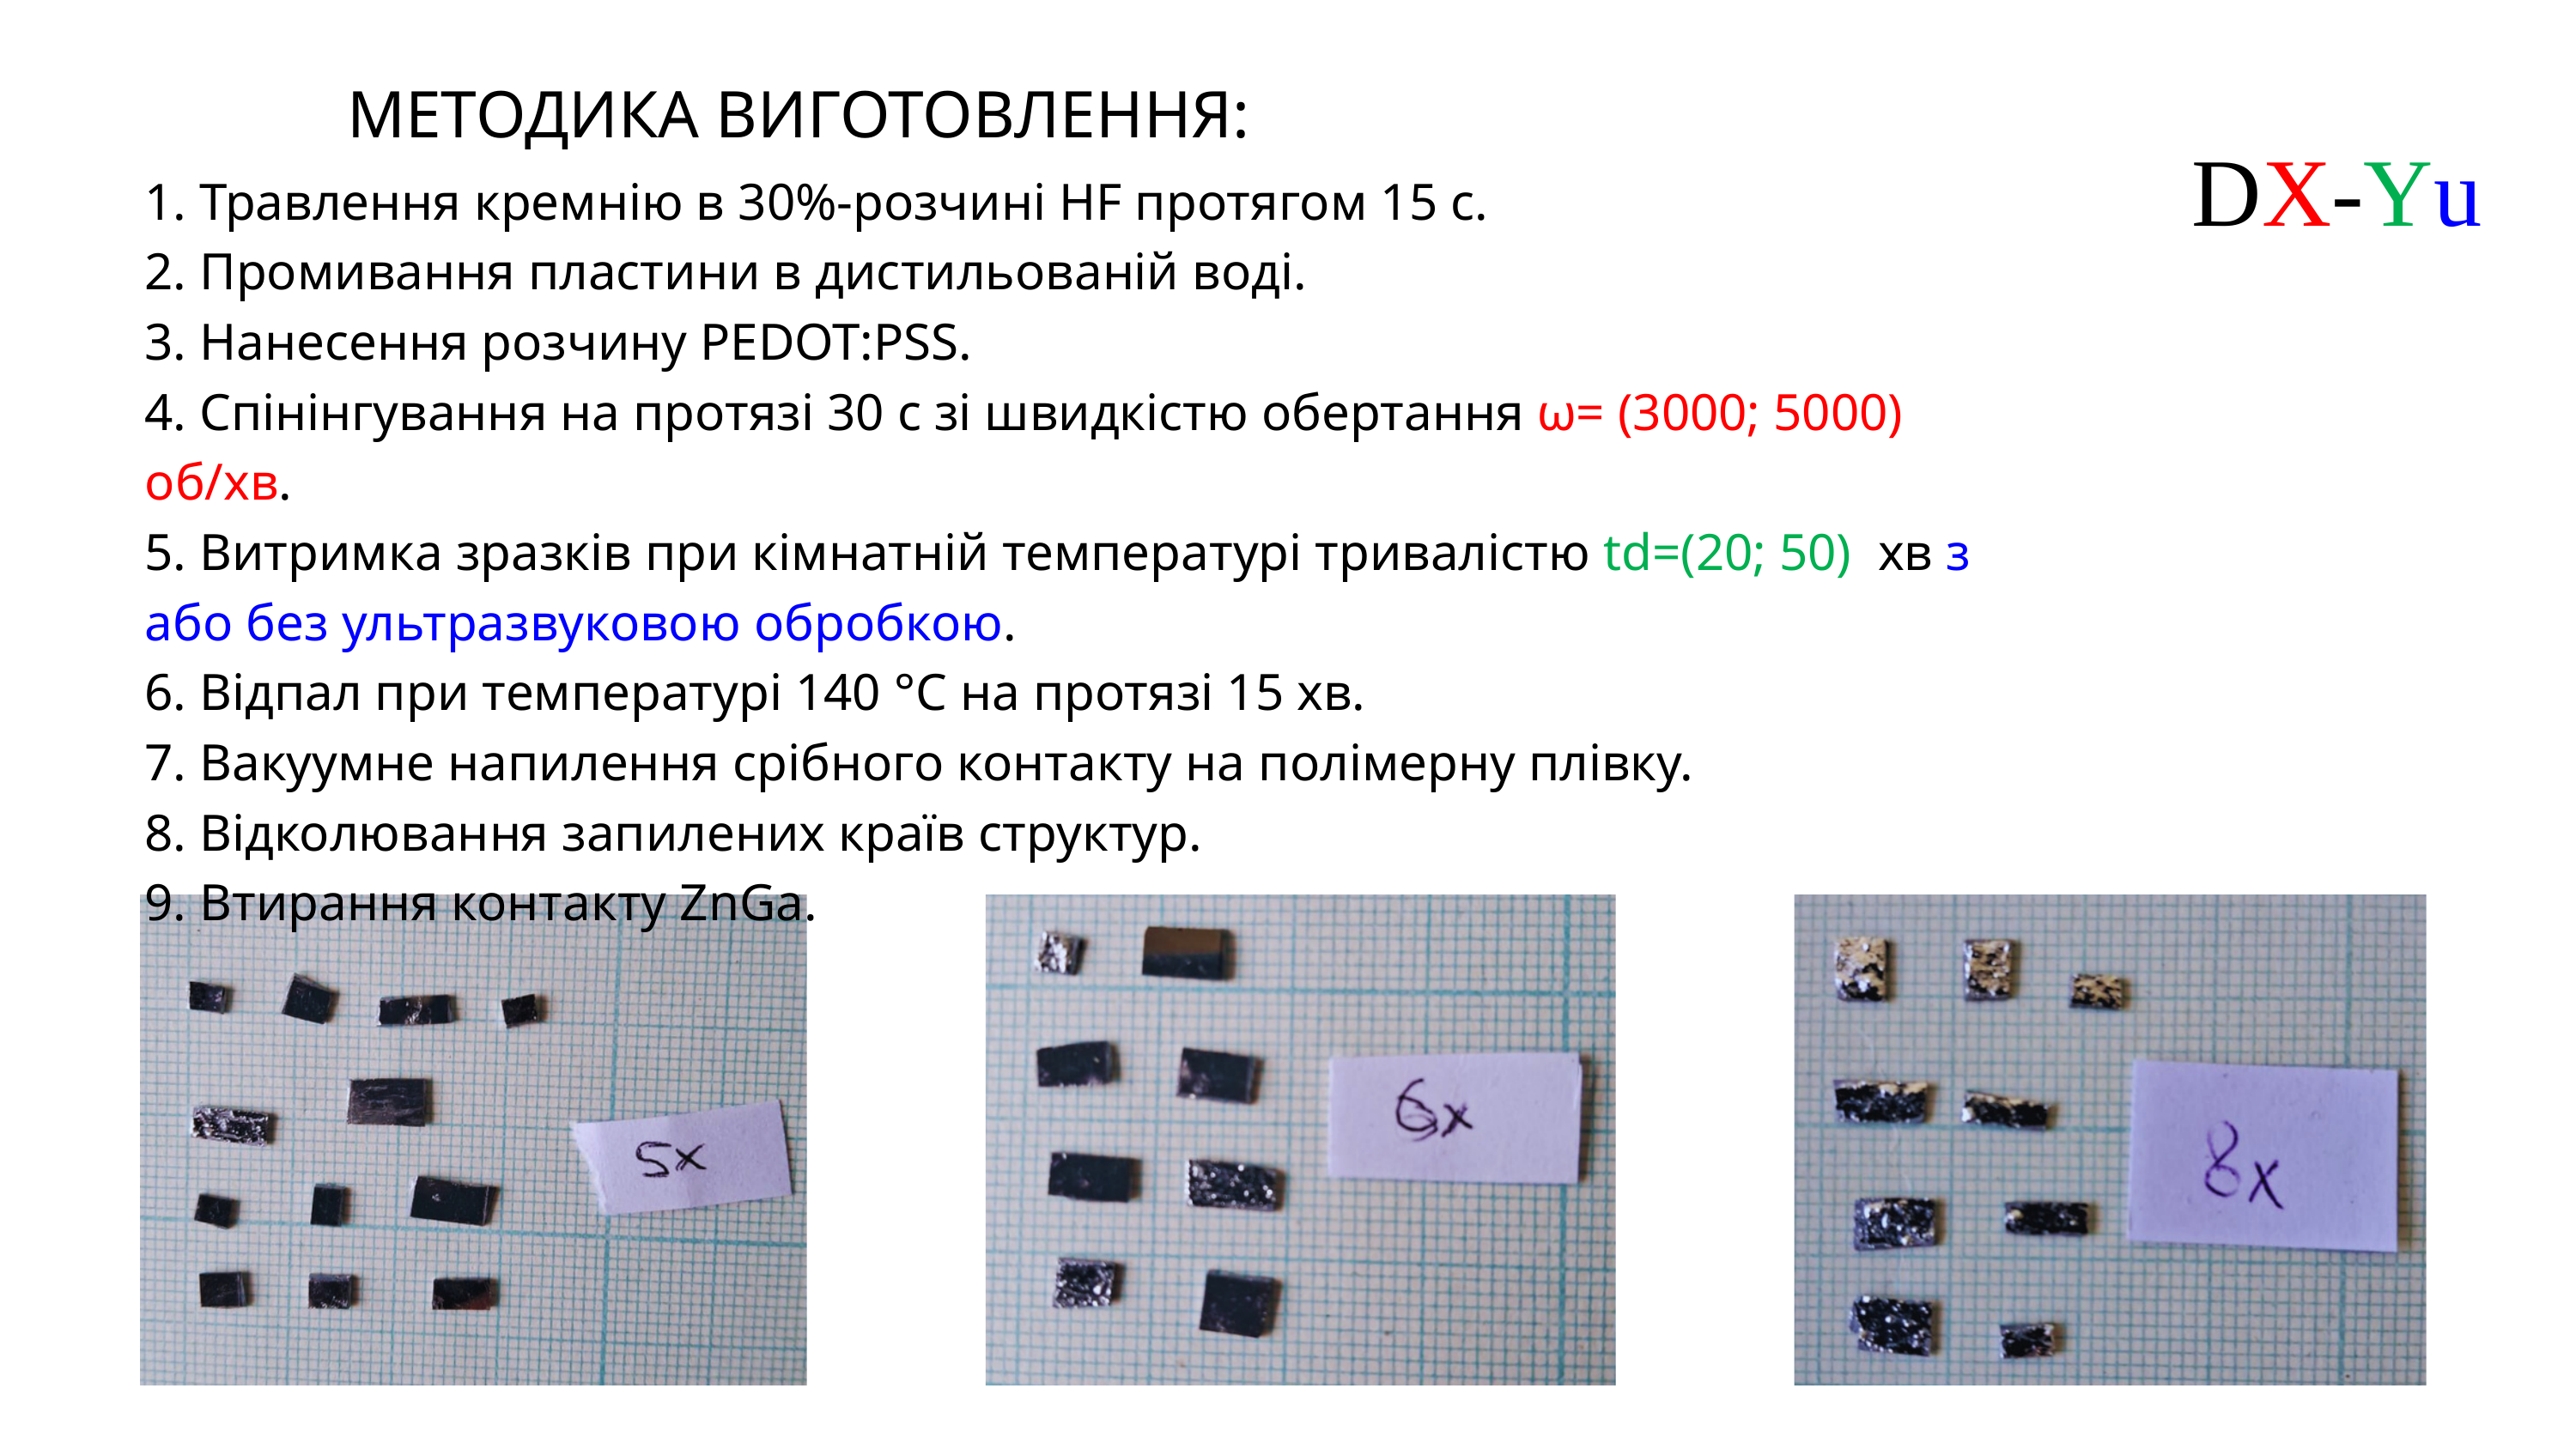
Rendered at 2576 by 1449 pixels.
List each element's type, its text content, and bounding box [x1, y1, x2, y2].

text_box DX-Yu [2179, 123, 2501, 252]
text_box МЕТОДИКА ВИГОТОВЛЕННЯ: [144, 30, 1453, 151]
text_box 1. Травлення кремнію в 30%-розчині HF протягом 15 c. 2. Промивання пластини в дистильованій воді. 3. Нанесення розчину PEDOT:PSS. 4. Спінінгування на протязі 30 с зі швидкістю обертання ω= (3000; 5000) об/хв. 5. Витримка зразків при кімнатній температурі тривалістю td=(20; 50) хв з або без ультразвуковою обробкою. 6. Відпал при температурі 140 °С на протязі 15 хв. 7. Вакуумне напилення срібного контакту на полімерну плівку. 8. Відколювання запилених країв структур. 9. Втирання контакту ZnGa. [144, 159, 2062, 931]
text_box [985, 931, 1616, 1385]
text_box [140, 894, 807, 1385]
text_box [1794, 894, 2427, 1385]
slide_number 3 [922, 894, 1224, 947]
